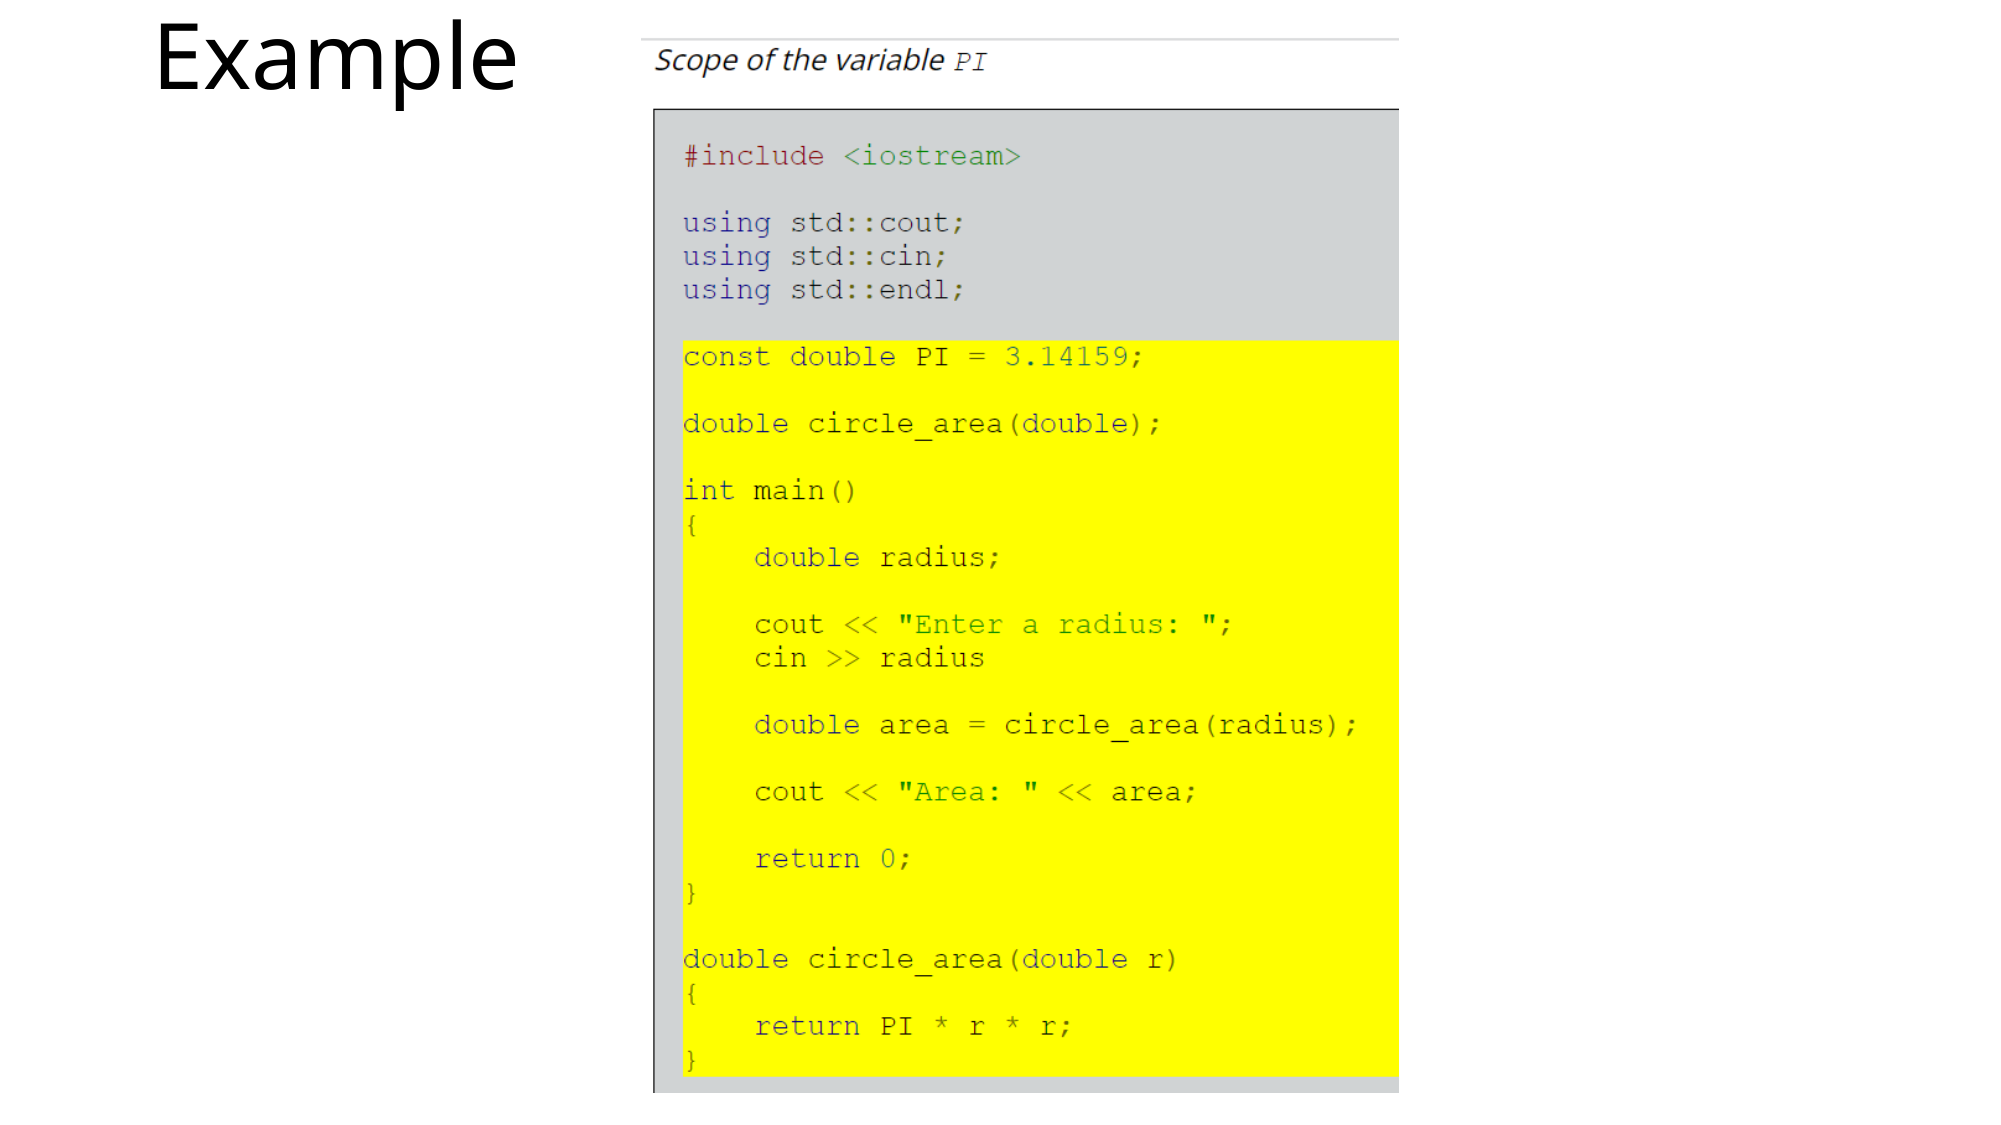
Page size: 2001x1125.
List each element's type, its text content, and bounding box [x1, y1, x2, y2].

title Example [137, 0, 1863, 169]
picture [641, 32, 1399, 1093]
